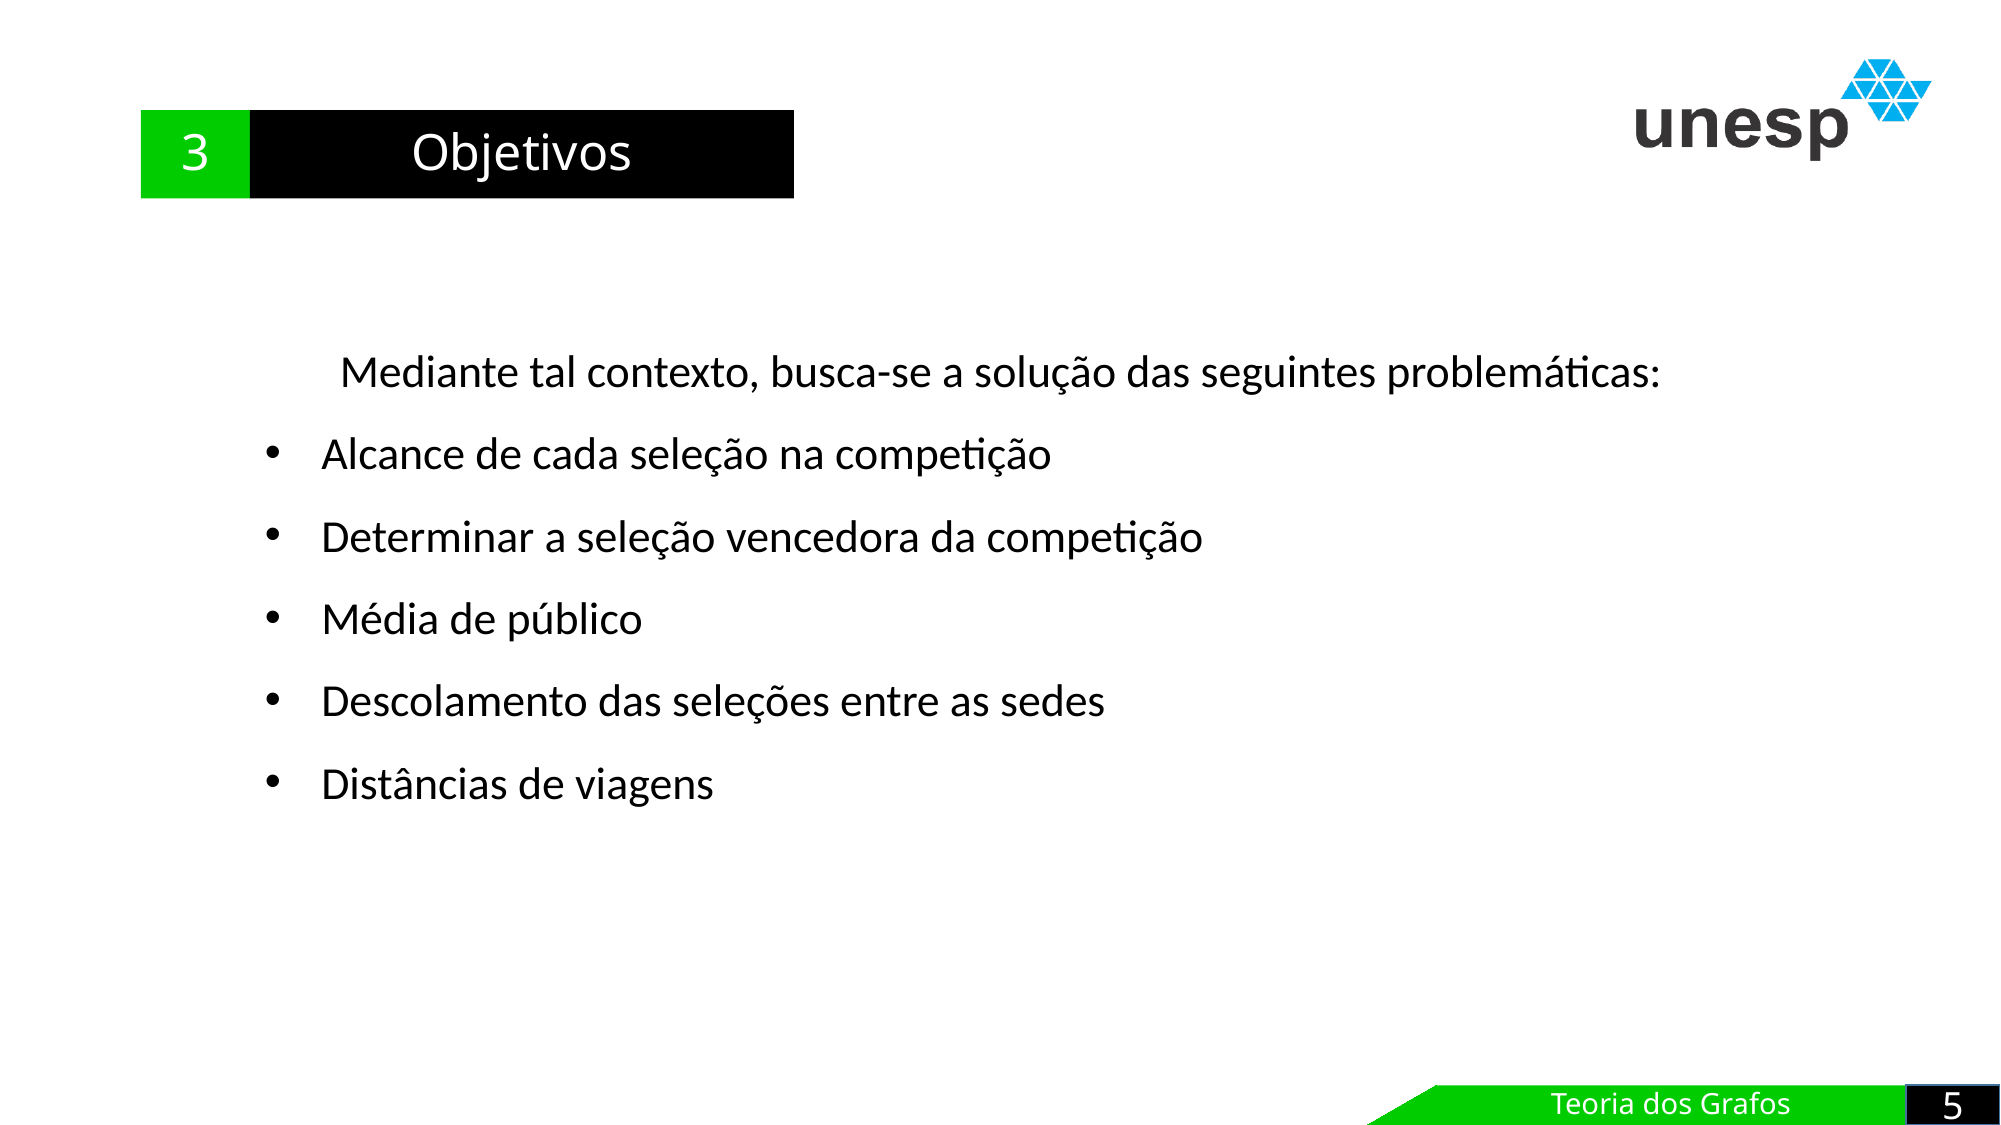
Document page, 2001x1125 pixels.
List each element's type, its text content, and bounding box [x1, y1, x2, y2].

picture [1636, 59, 1932, 161]
text_box 3 [140, 110, 249, 199]
text_box 5 [1905, 1084, 2000, 1125]
subtitle Mediante tal contexto, busca-se a solução das seguintes problemáticas: Alcance de cada seleção na competição Determinar a seleção vencedora da competição Média de público Descolamento das seleções entre as sedes Distâncias de viagens [249, 306, 1750, 905]
text_box Objetivos [249, 110, 794, 199]
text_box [1367, 1085, 1906, 1125]
